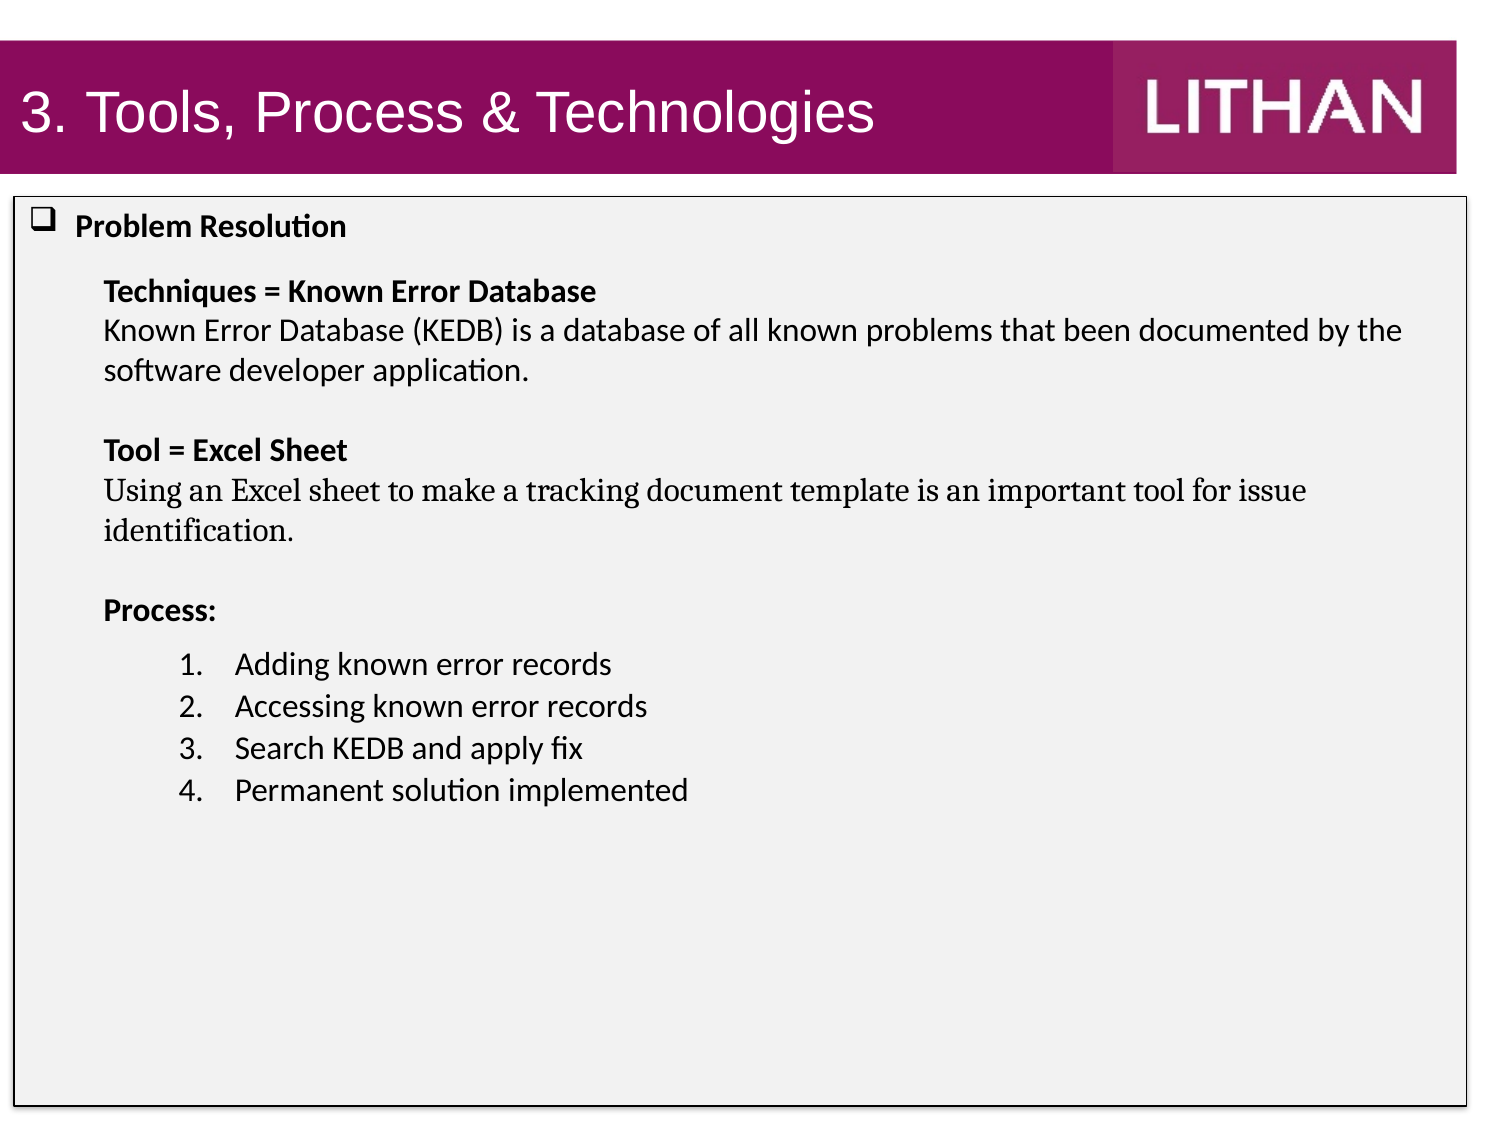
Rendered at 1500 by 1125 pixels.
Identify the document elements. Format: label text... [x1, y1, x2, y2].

text_box 3. Tools, Process & Technologies [5, 66, 1104, 152]
text_box Problem Resolution Techniques = Known Error Database Known Error Database (KEDB) is a database of all known problems that been documented by the software developer application. Tool = Excel Sheet Using an Excel sheet to make a tracking document template is an important tool for issue identification. Process: Adding known error records Accessing known error records Search KEDB and apply fix Permanent solution implemented [13, 196, 1467, 1107]
picture [0, 37, 1460, 178]
